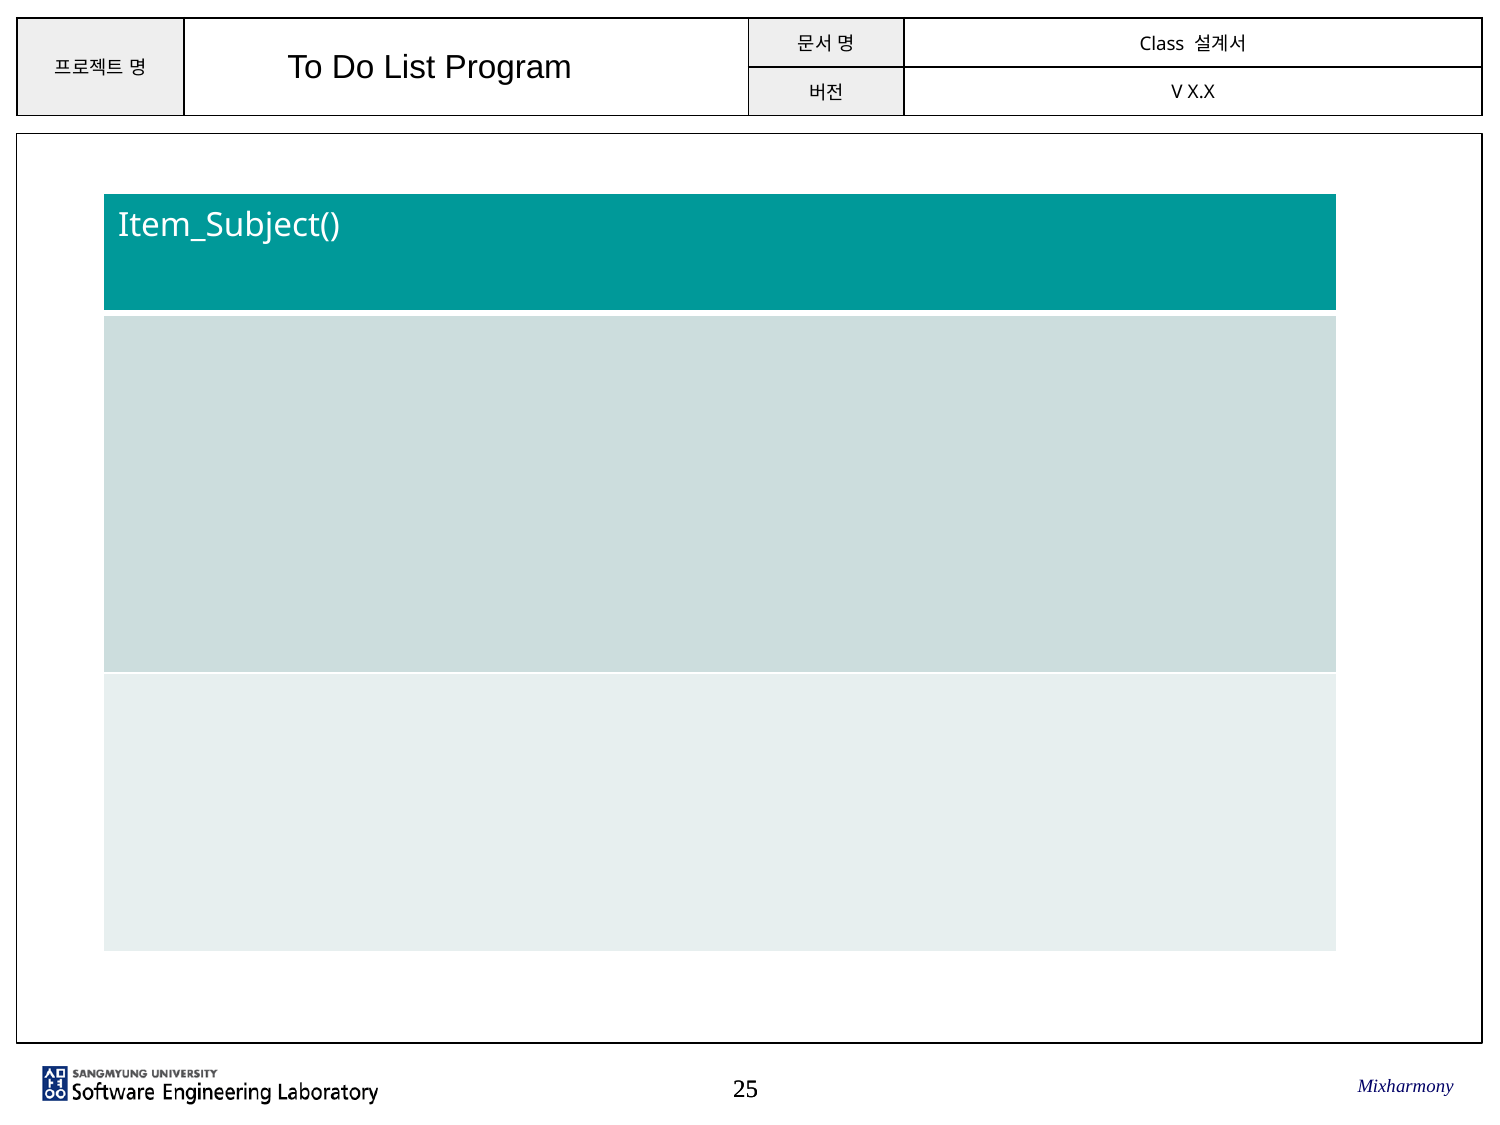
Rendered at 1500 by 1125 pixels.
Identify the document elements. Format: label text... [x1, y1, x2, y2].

table_header Item_Subject() [104, 194, 1336, 310]
table_cell [104, 316, 1336, 672]
footer Mixharmony [994, 1060, 1454, 1110]
table_cell [104, 674, 1336, 951]
picture [42, 1066, 382, 1106]
text_box To Do List Program [272, 37, 667, 93]
